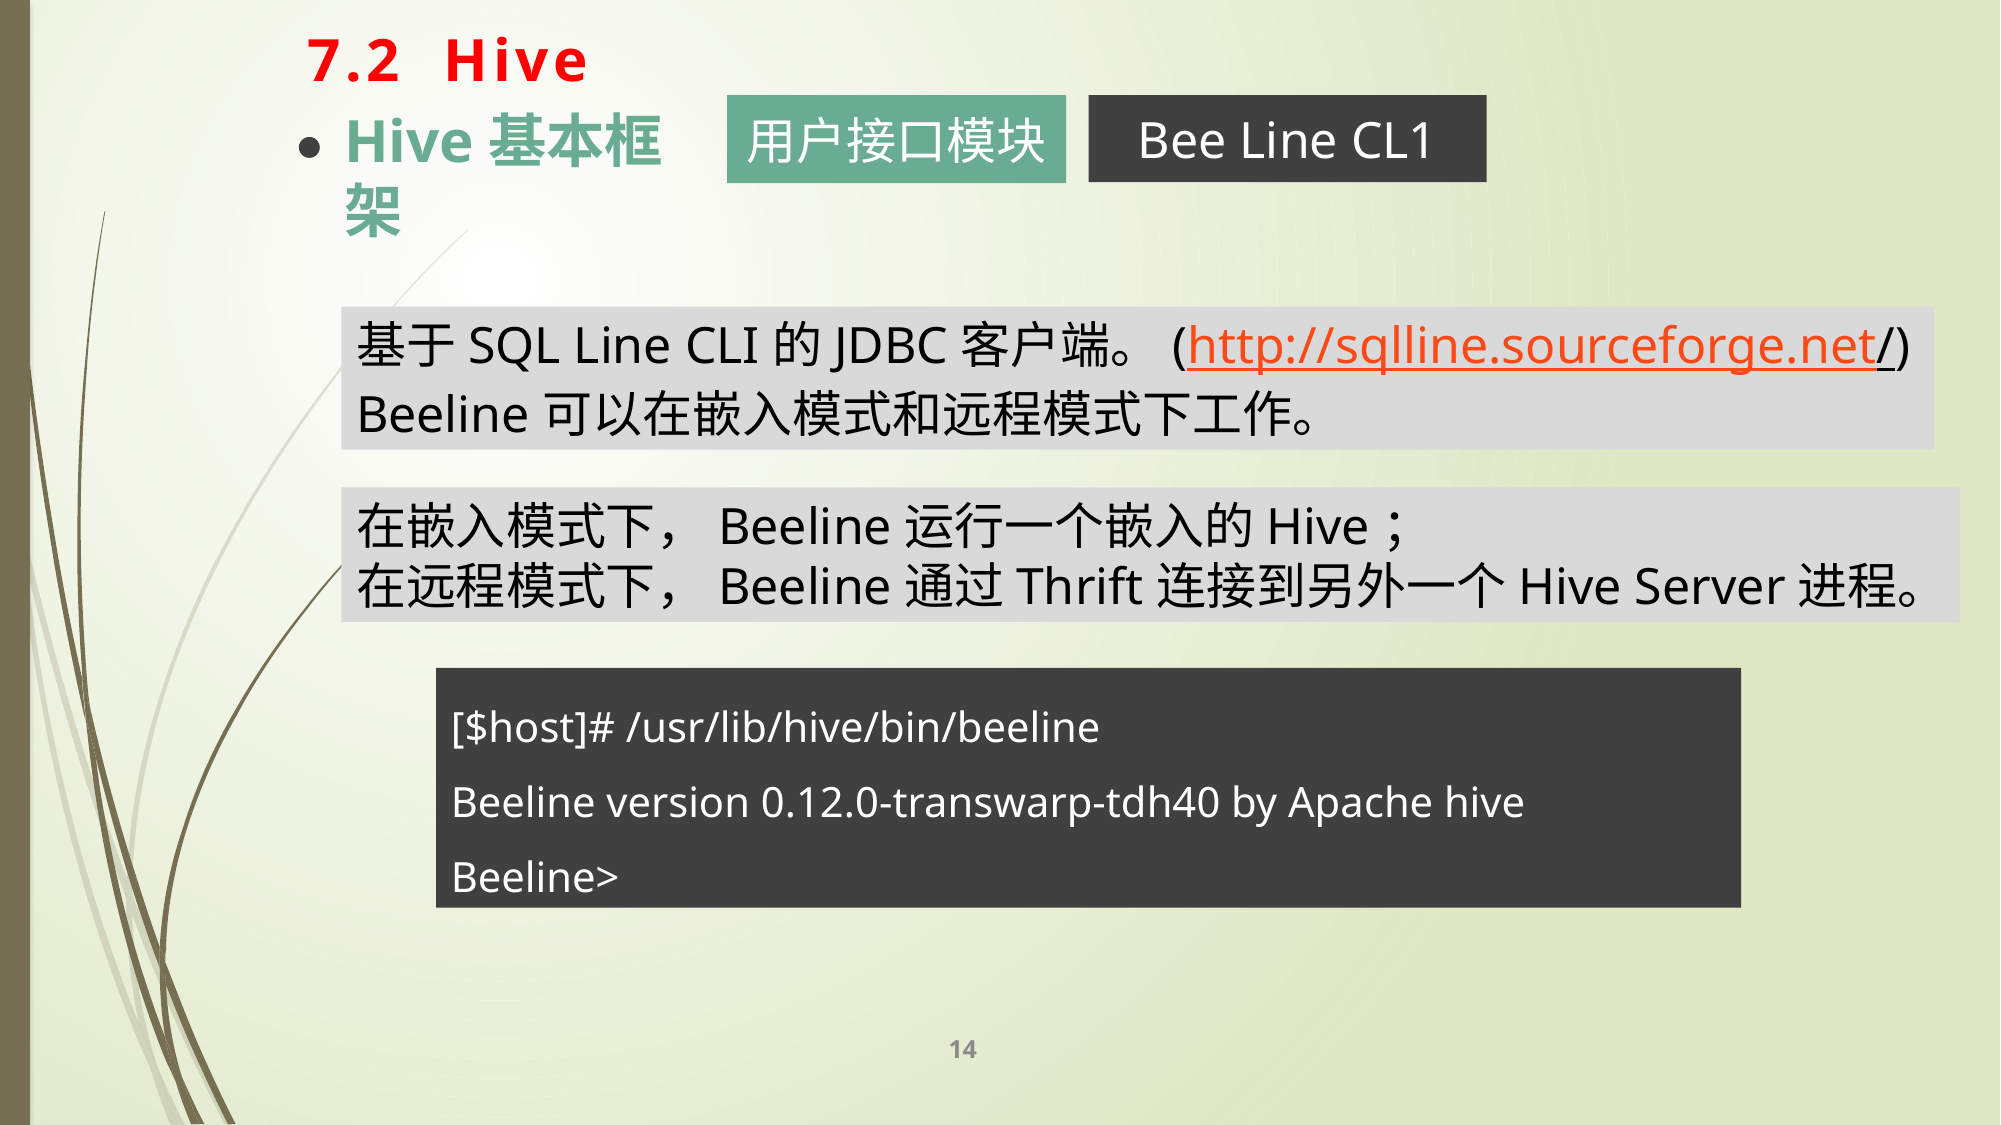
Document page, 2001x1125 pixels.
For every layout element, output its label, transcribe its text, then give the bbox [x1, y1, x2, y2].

text_box 用户接口模块 [726, 94, 1068, 184]
text_box [297, 135, 322, 160]
text_box Hive基本框架 [329, 97, 728, 252]
text_box 基于SQL Line CLI的JDBC客户端。(http://sqlline.sourceforge.net/) Beeline可以在嵌入模式和远程模式下工作。 [341, 306, 1934, 450]
text_box [$host]# /usr/lib/hive/bin/beeline Beeline version 0.12.0-transwarp-tdh40 by Apache hive Beeline> [436, 667, 1742, 908]
text_box 在嵌入模式下，Beeline运行一个嵌入的Hive； 在远程模式下，Beeline通过Thrift连接到另外一个Hive Server进程。 [341, 487, 1960, 622]
text_box 7.2 Hive [292, 15, 604, 101]
text_box Bee Line CL1 [1087, 94, 1488, 183]
slide_number 14 [525, 1020, 993, 1081]
